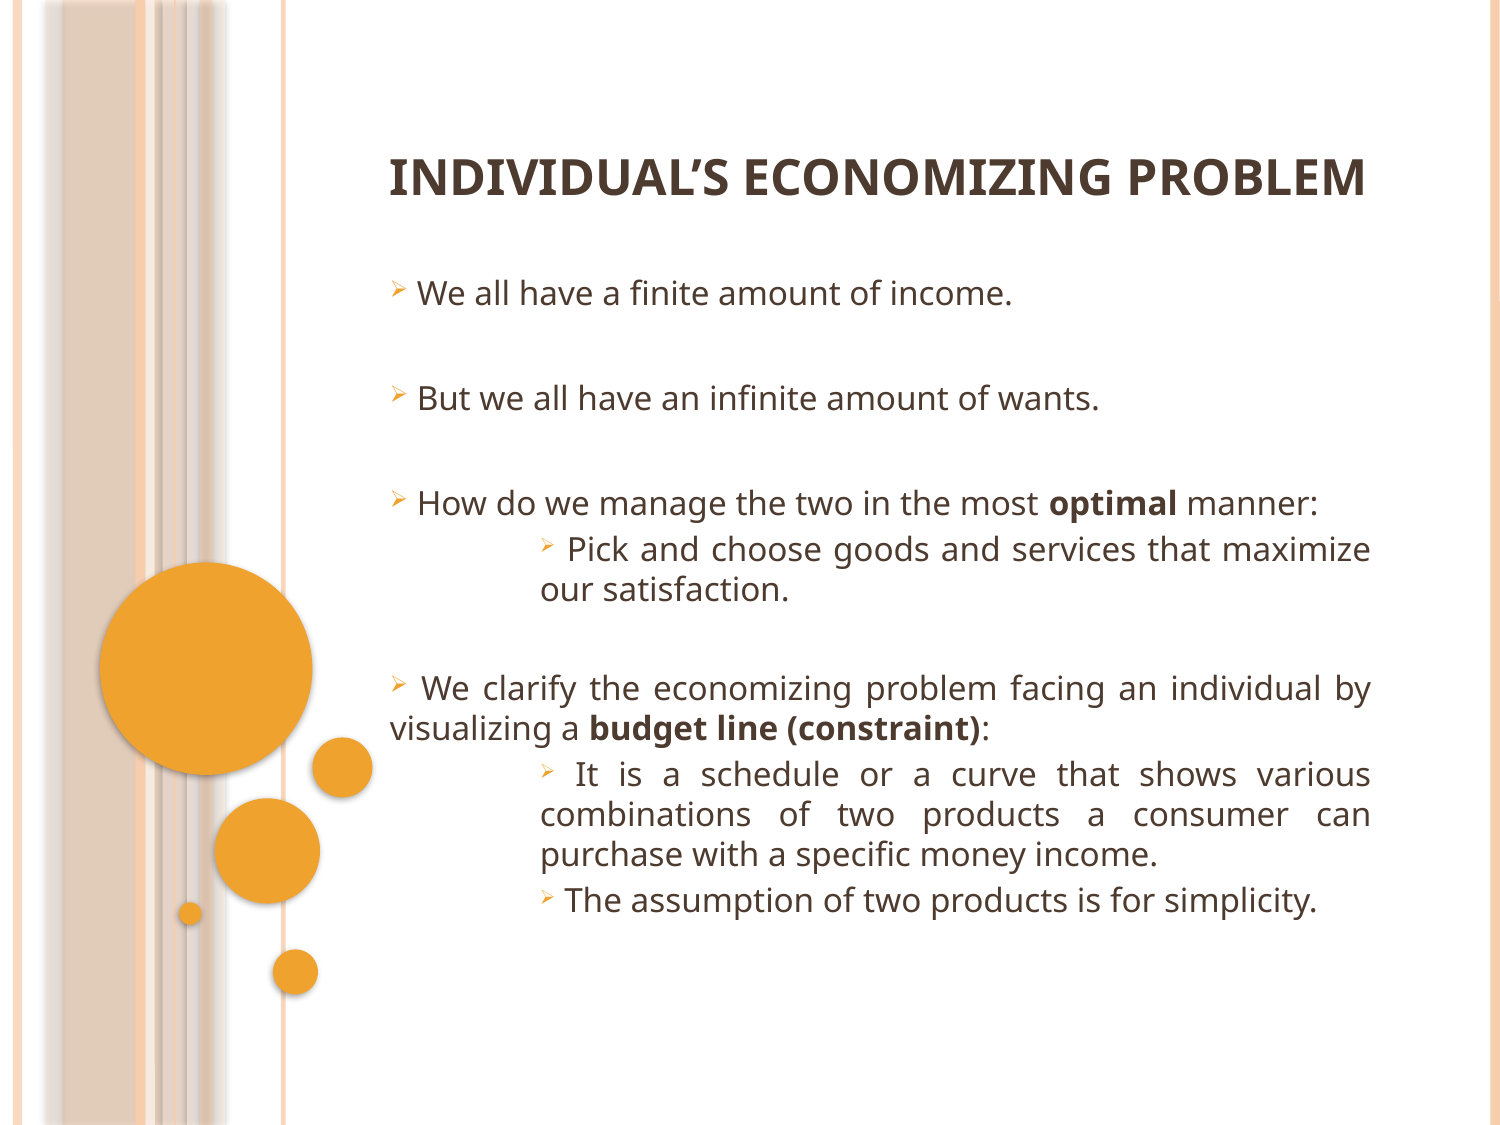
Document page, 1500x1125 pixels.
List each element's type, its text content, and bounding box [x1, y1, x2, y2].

subtitle We all have a finite amount of income. But we all have an infinite amount of wants. How do we manage the two in the most optimal manner: Pick and choose goods and services that maximize our satisfaction. We clarify the economizing problem facing an individual by visualizing a budget line (constraint): It is a schedule or a curve that shows various combinations of two products a consumer can purchase with a specific money income. The assumption of two products is for simplicity. [375, 212, 1388, 1046]
title Individual’s Economizing Problem [375, 37, 1450, 213]
